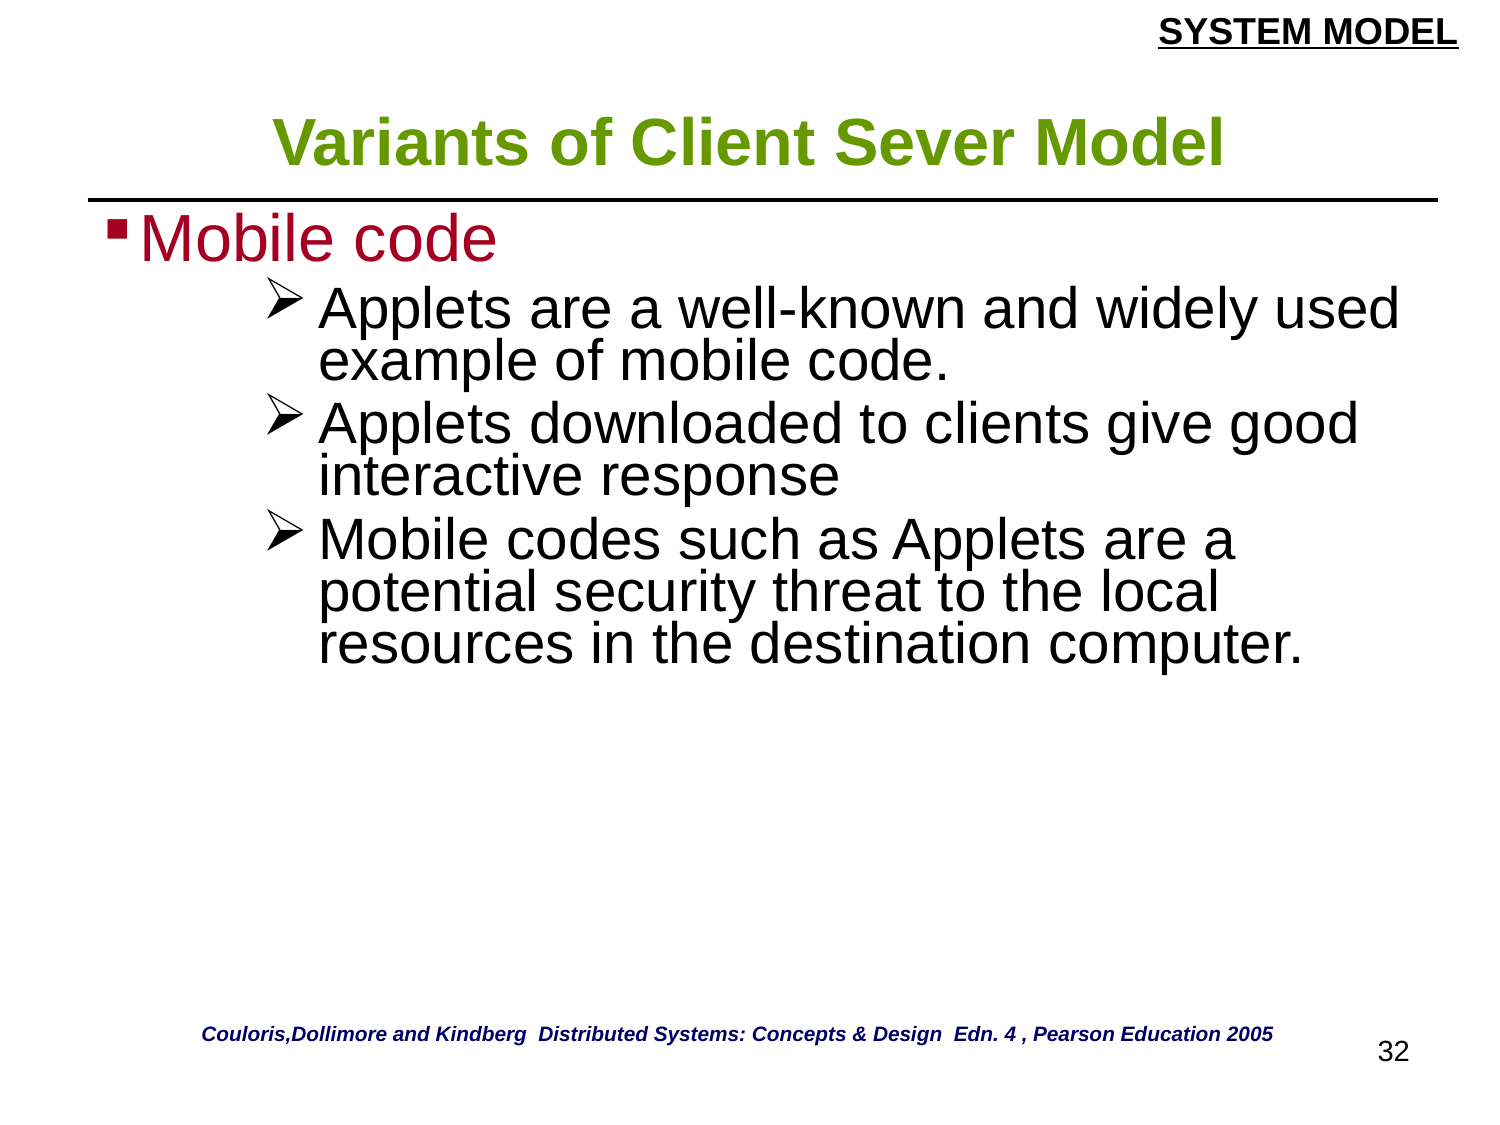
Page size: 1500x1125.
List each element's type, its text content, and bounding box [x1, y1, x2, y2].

table_header Mobile code Applets are a well-known and widely used example of mobile code. Applets downloaded to clients give good interactive response Mobile codes such as Applets are a potential security threat to the local resources in the destination computer. [88, 202, 1438, 714]
text_box SYSTEM MODEL [1143, 0, 1484, 60]
title Variants of Client Sever Model [74, 37, 1426, 241]
slide_number 32 [1074, 1024, 1426, 1103]
text_box Couloris,Dollimore and Kindberg Distributed Systems: Concepts & Design Edn. 4 , Pearson Education 2005 [99, 1012, 1375, 1090]
